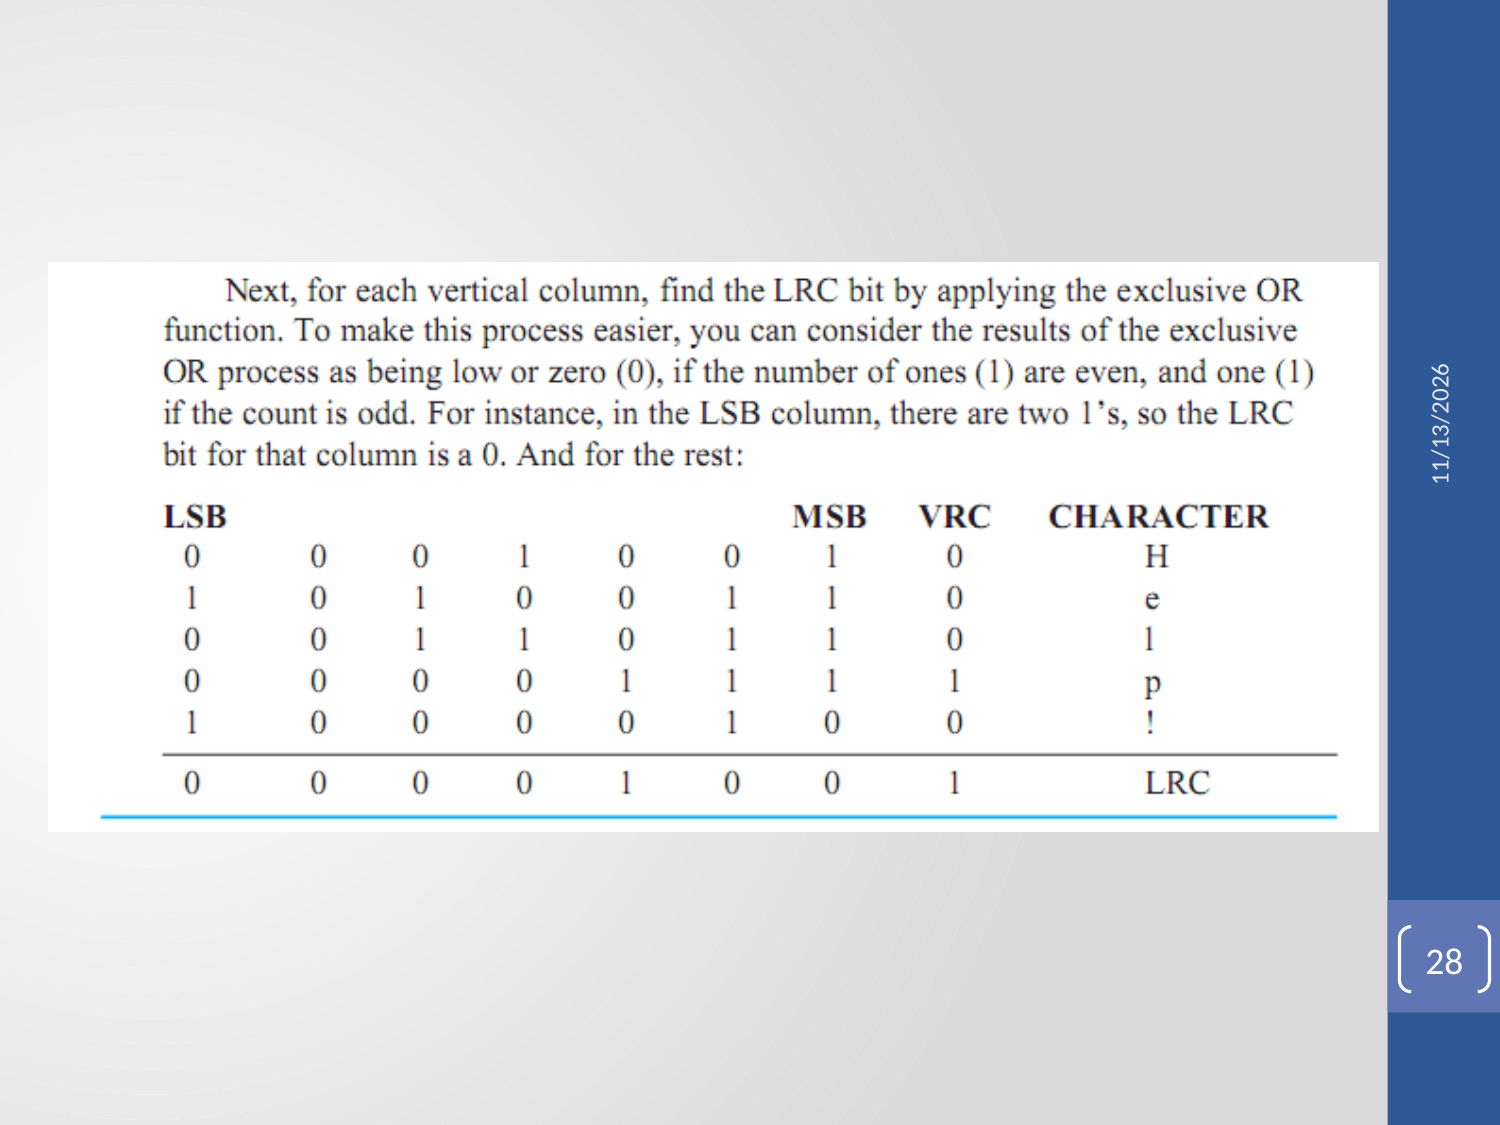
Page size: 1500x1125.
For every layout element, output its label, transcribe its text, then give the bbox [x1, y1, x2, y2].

slide_number 28 [1397, 925, 1492, 994]
picture [48, 261, 1380, 833]
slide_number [1408, 100, 1469, 501]
